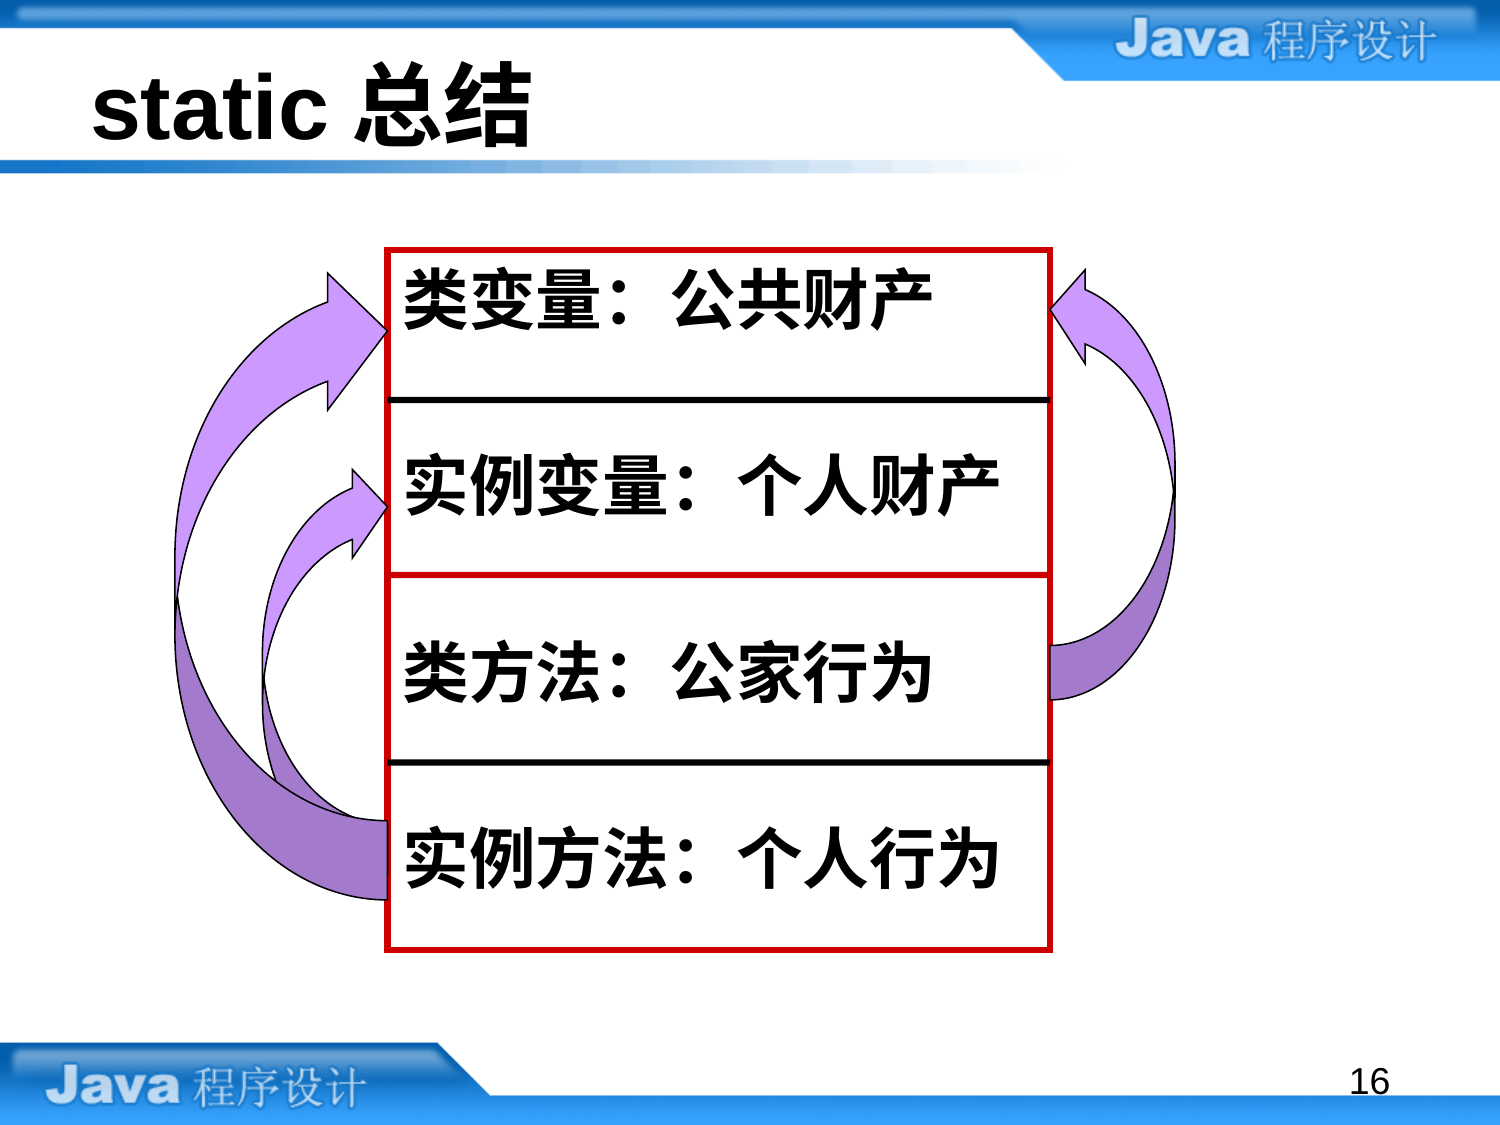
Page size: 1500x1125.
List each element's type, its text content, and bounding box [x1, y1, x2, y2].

title static总结 [75, 45, 1306, 161]
text_box [262, 469, 388, 816]
text_box [174, 273, 388, 900]
text_box [1049, 269, 1176, 700]
picture [0, 0, 1500, 1125]
list 类变量：公共财产 实例变量：个人财产 类方法：公家行为 实例方法：个人行为 [387, 249, 1050, 762]
list 类变量：公共财产 实例变量：个人财产 类方法：公家行为 实例方法：个人行为 [387, 763, 1050, 950]
